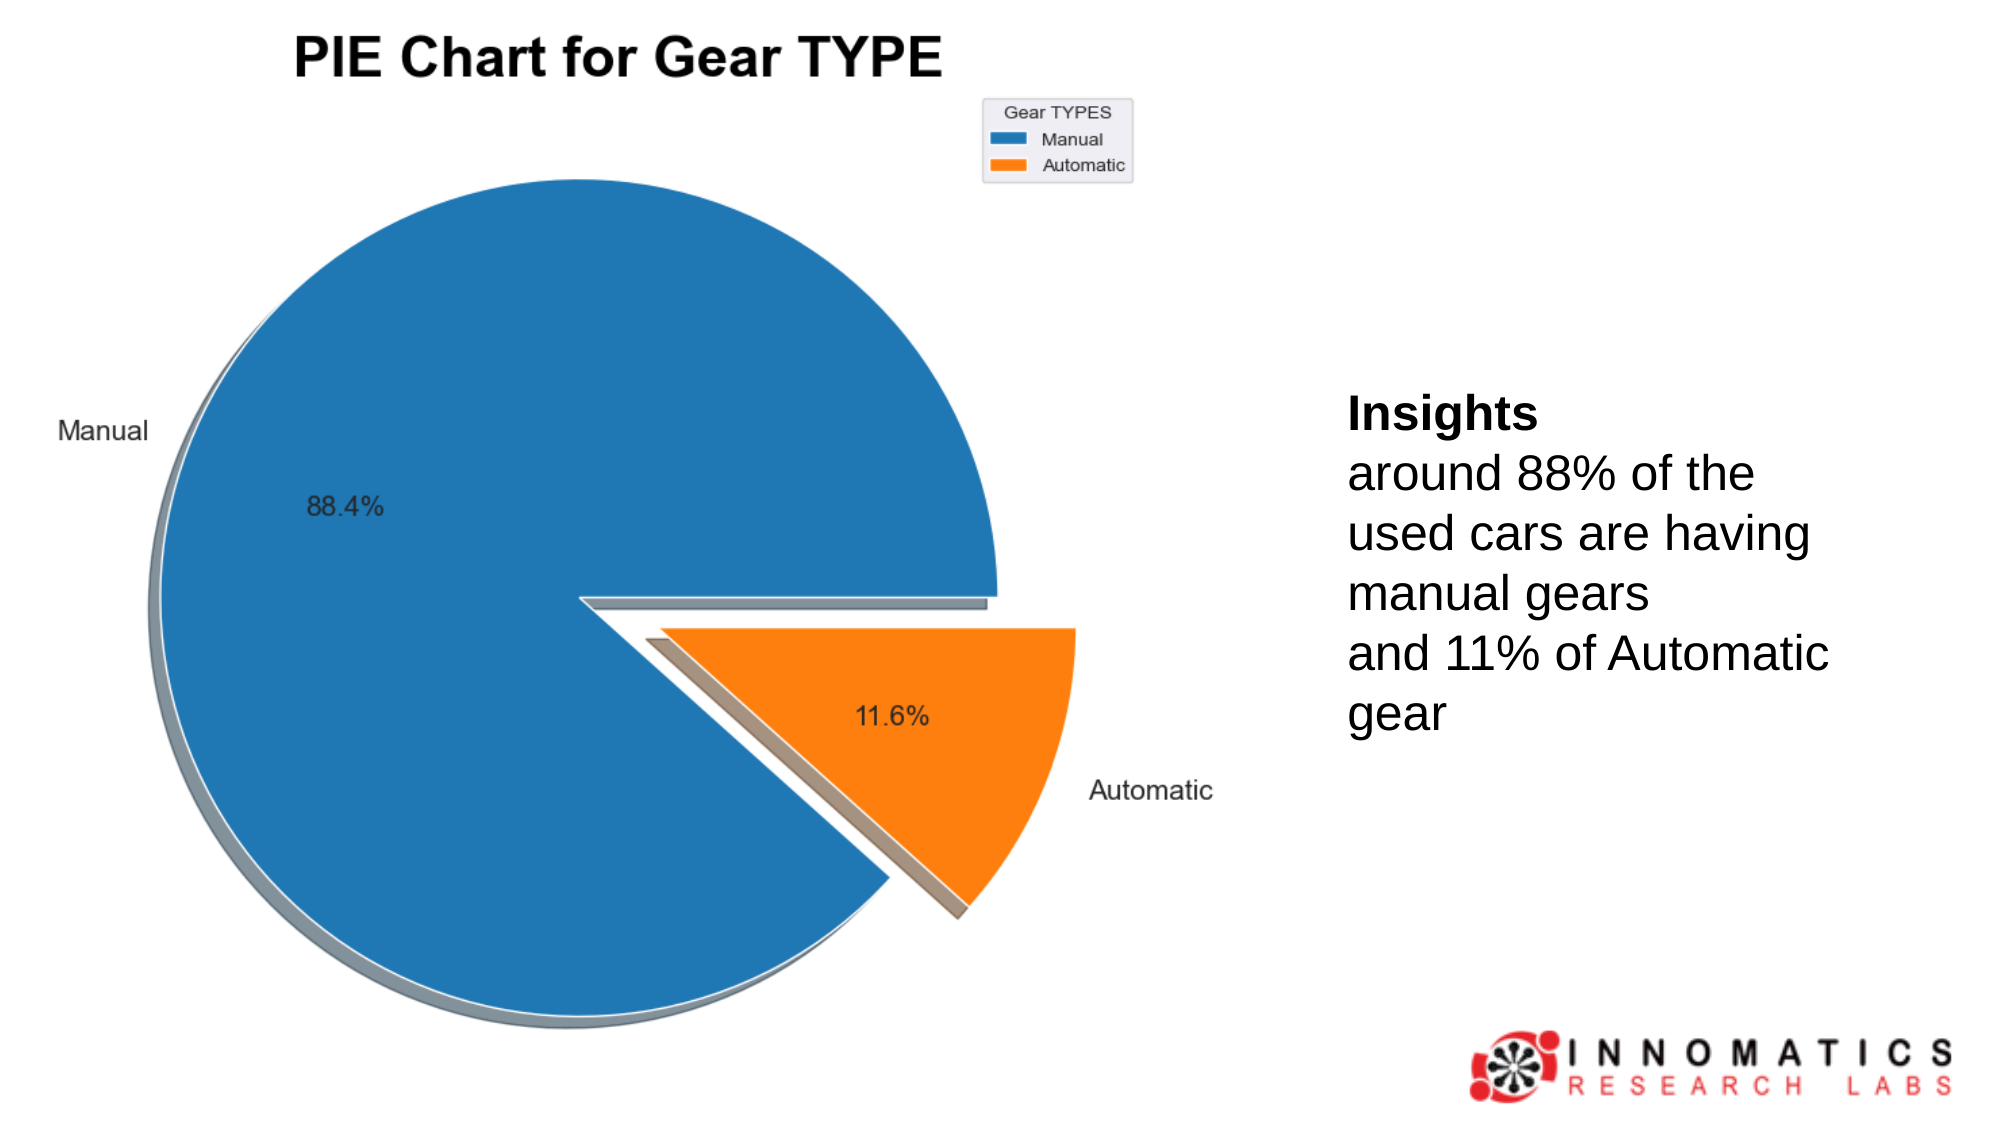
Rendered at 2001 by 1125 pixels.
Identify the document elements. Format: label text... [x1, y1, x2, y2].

picture [43, 24, 1227, 1125]
picture [1445, 1014, 1975, 1125]
text_box Insights around 88% of the used cars are having manual gears and 11% of Automatic gear [1332, 373, 1890, 748]
